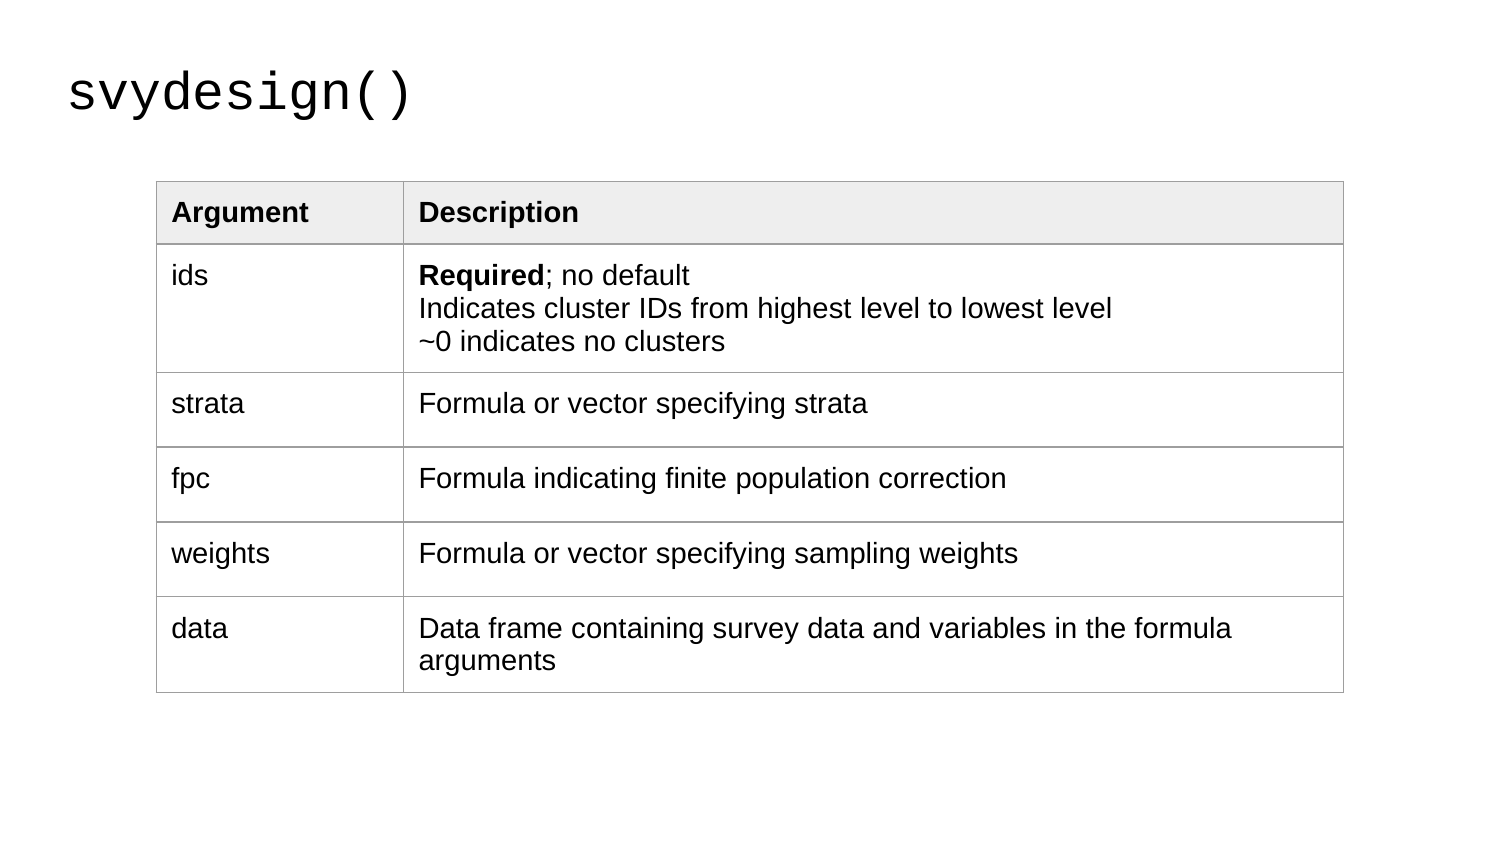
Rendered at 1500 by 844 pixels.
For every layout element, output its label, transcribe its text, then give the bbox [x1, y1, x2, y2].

table_cell weights [157, 523, 403, 596]
table_cell ids [157, 245, 403, 372]
table_cell strata [157, 373, 403, 446]
table_cell Formula or vector specifying sampling weights [404, 523, 1343, 596]
table_header Argument [157, 182, 403, 243]
table_cell Formula indicating finite population correction [404, 448, 1343, 521]
table_cell fpc [157, 448, 403, 521]
table_cell data [157, 597, 403, 692]
table_cell Formula or vector specifying strata [404, 373, 1343, 446]
title svydesign() [51, 41, 1449, 136]
table_header Description [404, 182, 1343, 243]
table_cell Required; no default Indicates cluster IDs from highest level to lowest level ~0 indicates no clusters [404, 245, 1343, 372]
table_cell Data frame containing survey data and variables in the formula arguments [404, 597, 1343, 692]
